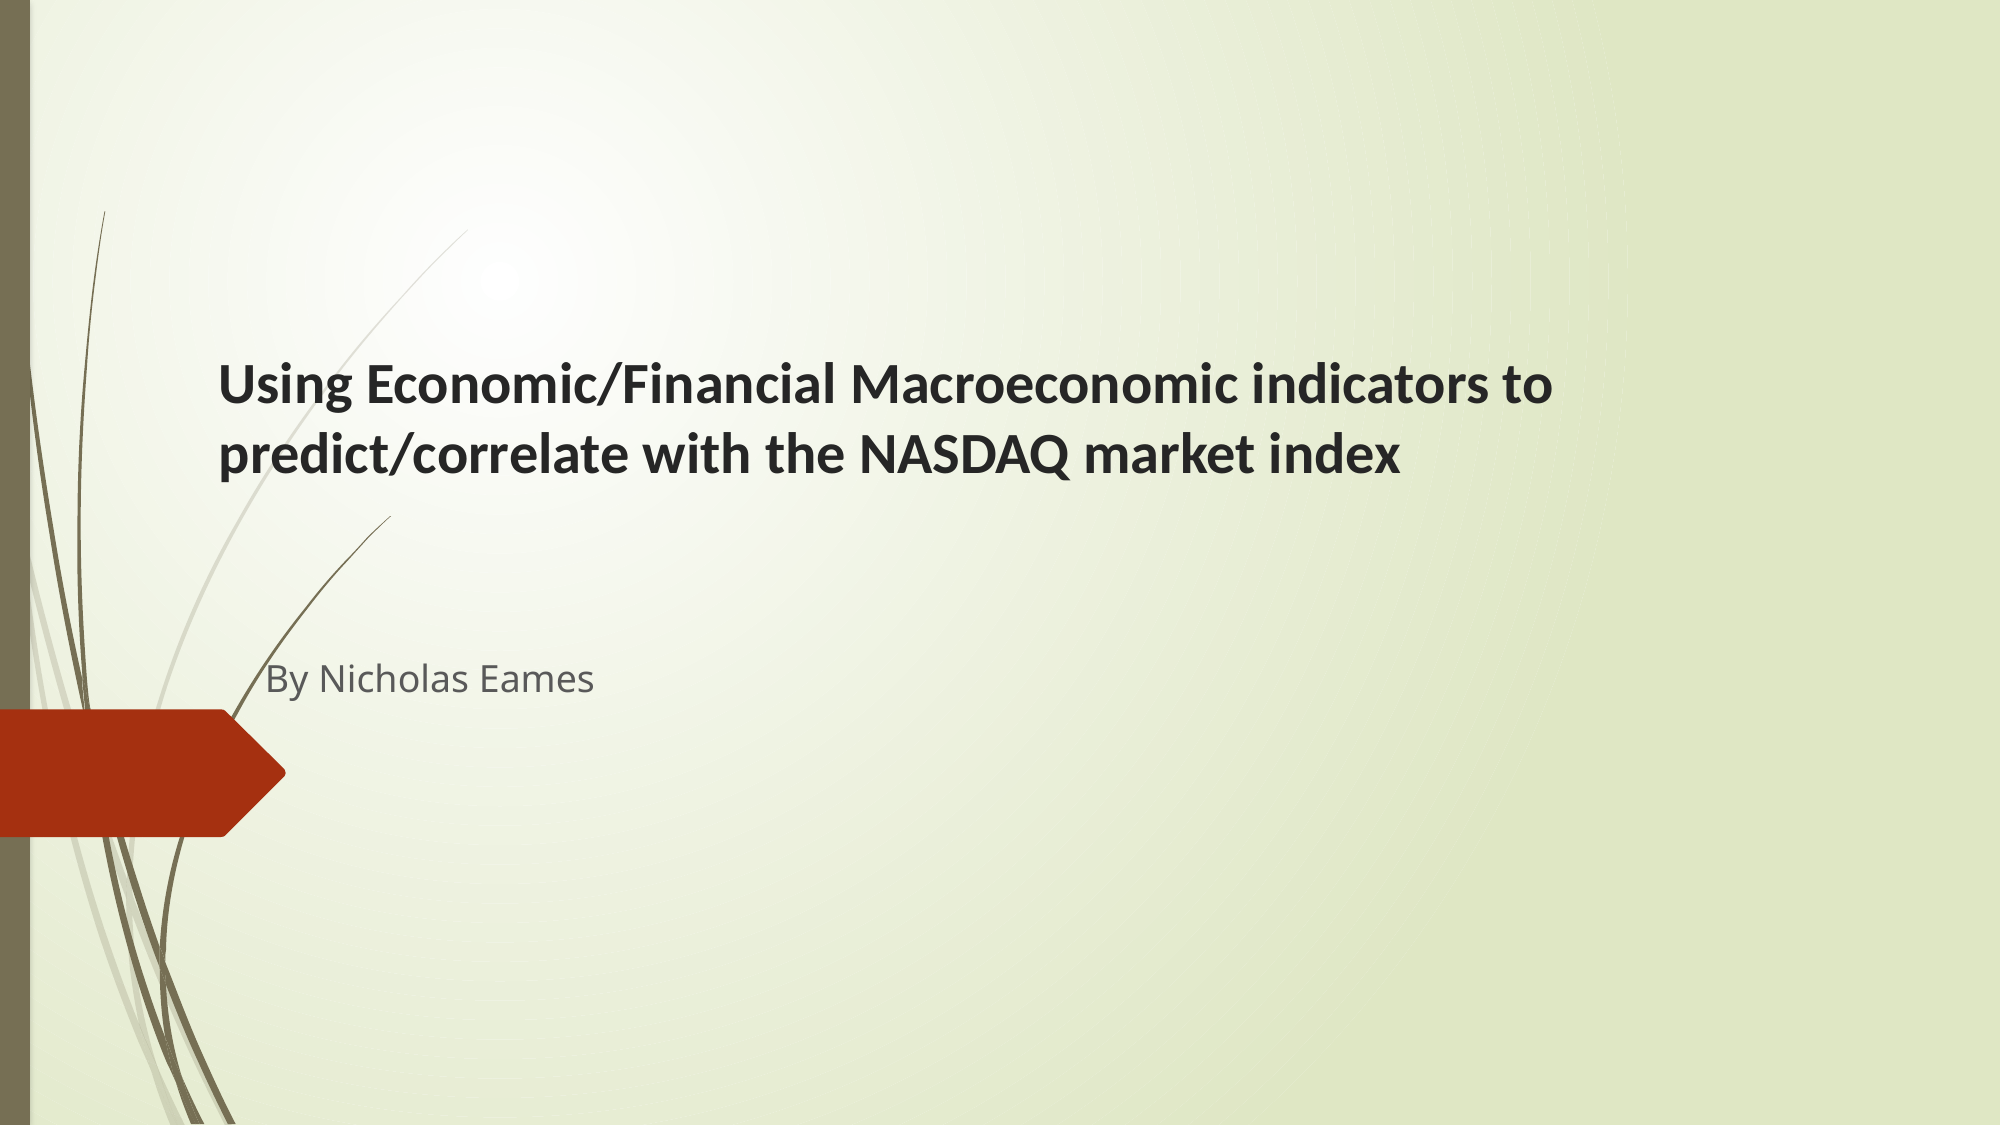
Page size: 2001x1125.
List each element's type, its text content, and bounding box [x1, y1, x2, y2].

title Using Economic/Financial Macroeconomic indicators to predict/correlate with the NASDAQ market index [203, 150, 1797, 563]
subtitle By Nicholas Eames [249, 647, 1750, 920]
